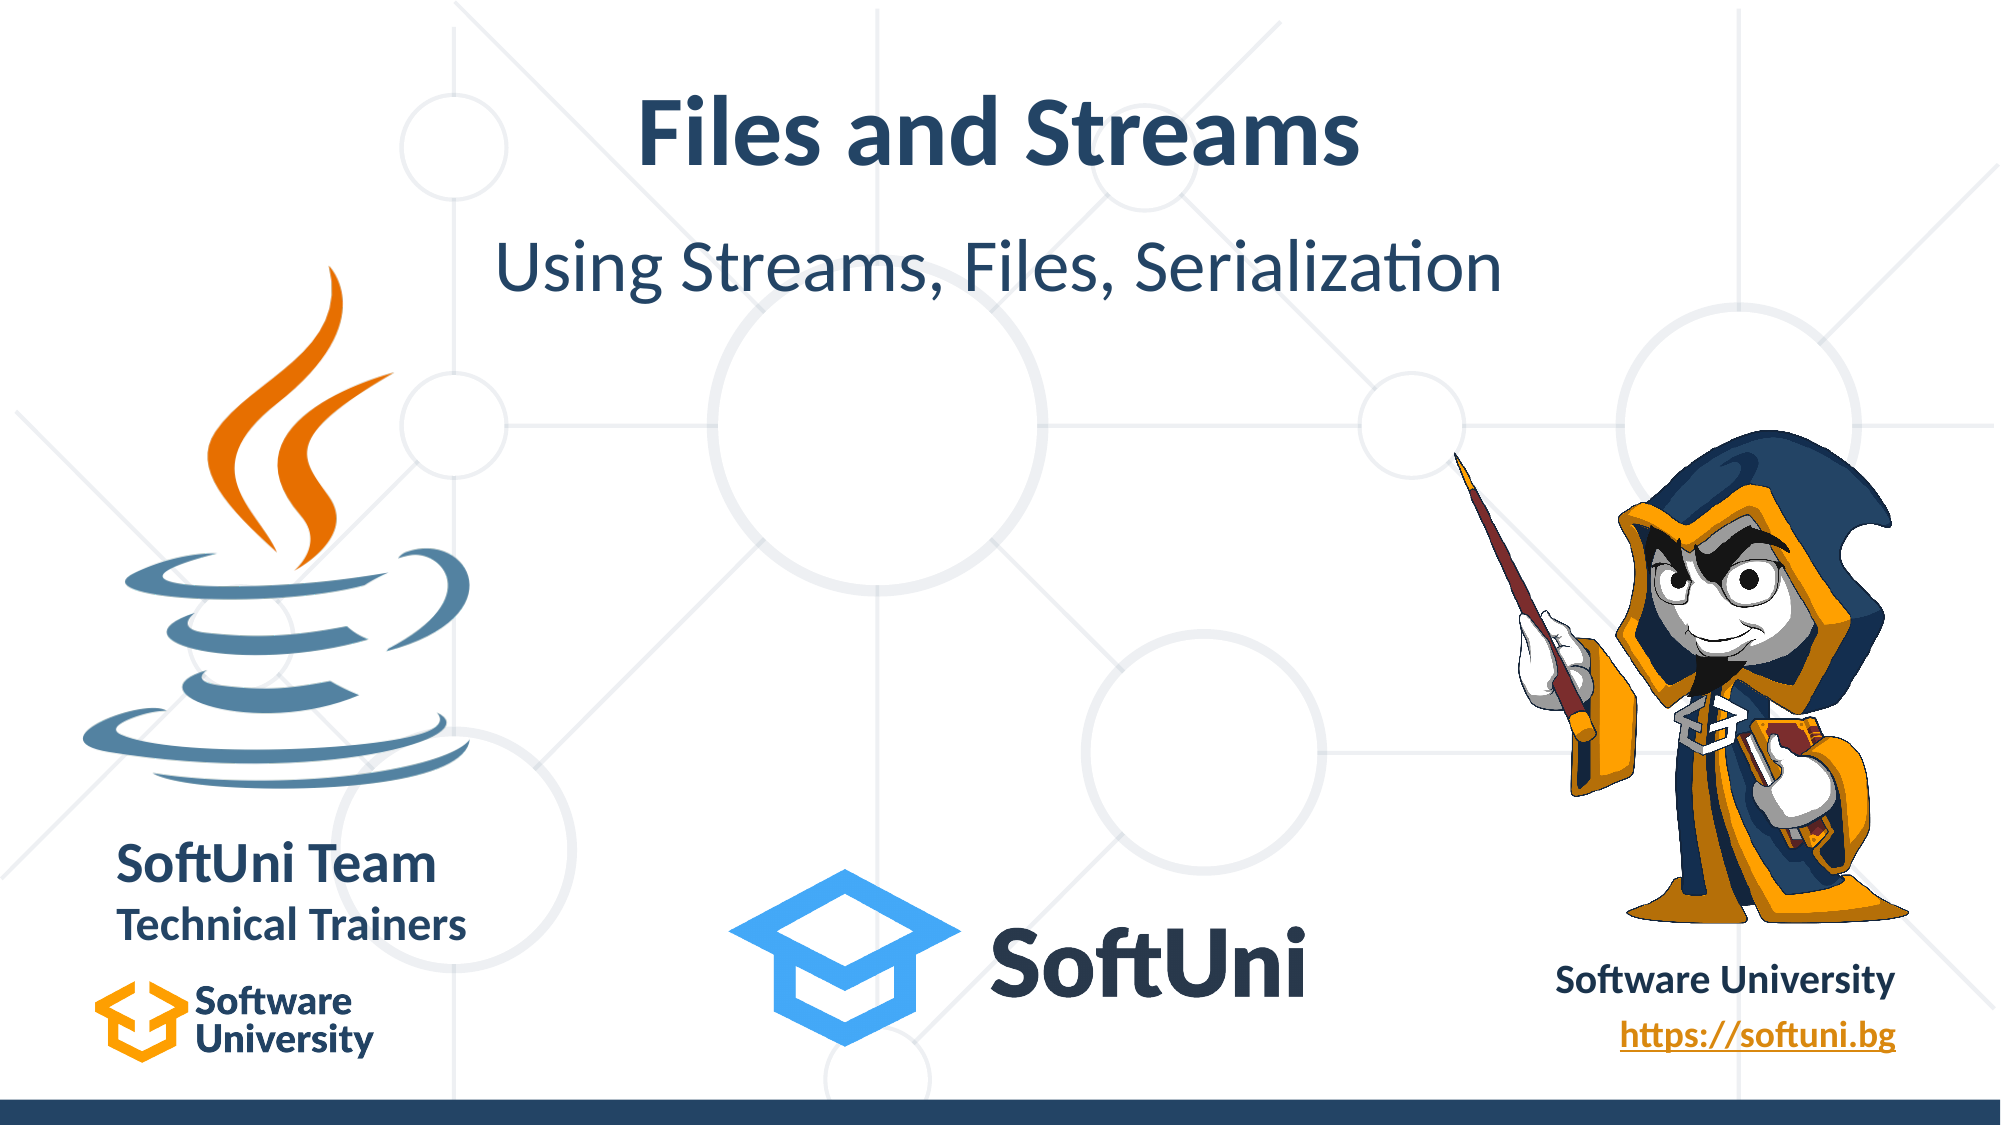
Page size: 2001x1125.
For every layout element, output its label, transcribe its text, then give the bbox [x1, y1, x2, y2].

list Technical Trainers [110, 883, 595, 1020]
title Files and Streams [90, 52, 1910, 198]
picture [1451, 428, 1910, 924]
list Software University [1417, 944, 1902, 1001]
picture [82, 264, 471, 789]
list SoftUni Team [110, 815, 595, 883]
subtitle Using Streams, Files, Serialization [90, 206, 1910, 423]
list https://softuni.bg [1417, 1001, 1902, 1108]
picture [709, 850, 1325, 1064]
picture [83, 970, 384, 1074]
